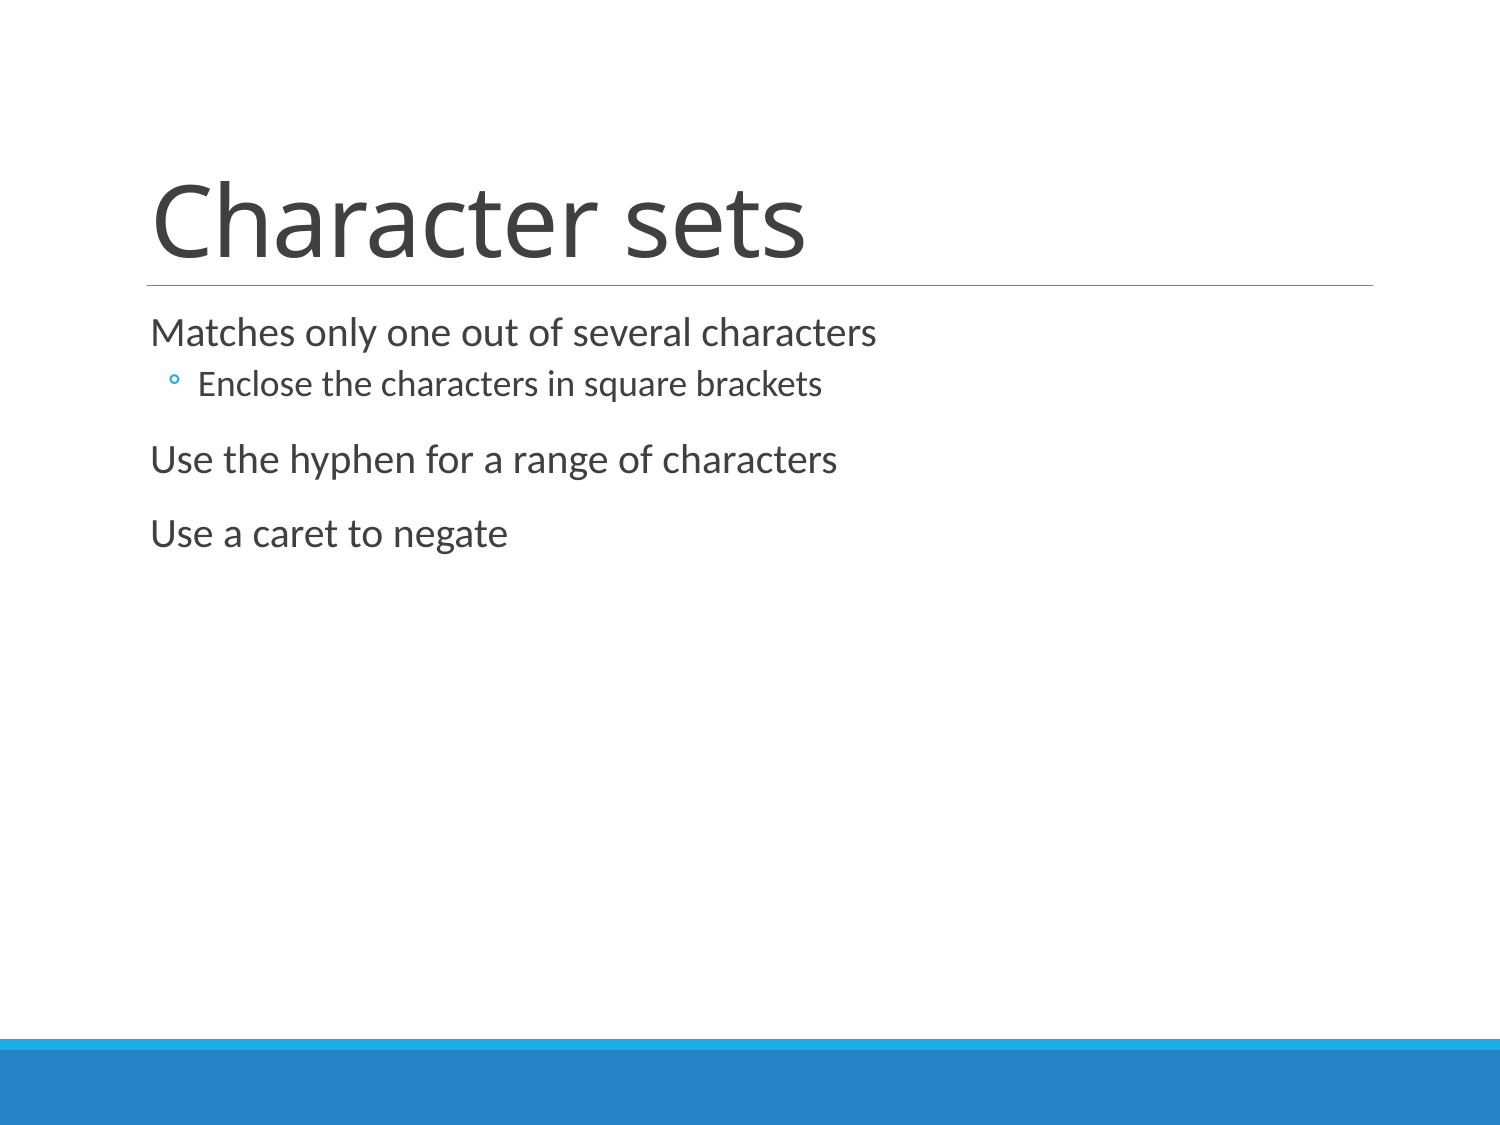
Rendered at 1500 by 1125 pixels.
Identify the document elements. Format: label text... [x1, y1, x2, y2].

list Matches only one out of several characters Enclose the characters in square brackets Use the hyphen for a range of characters Use a caret to negate [135, 302, 1373, 963]
title Character sets [135, 47, 1373, 285]
